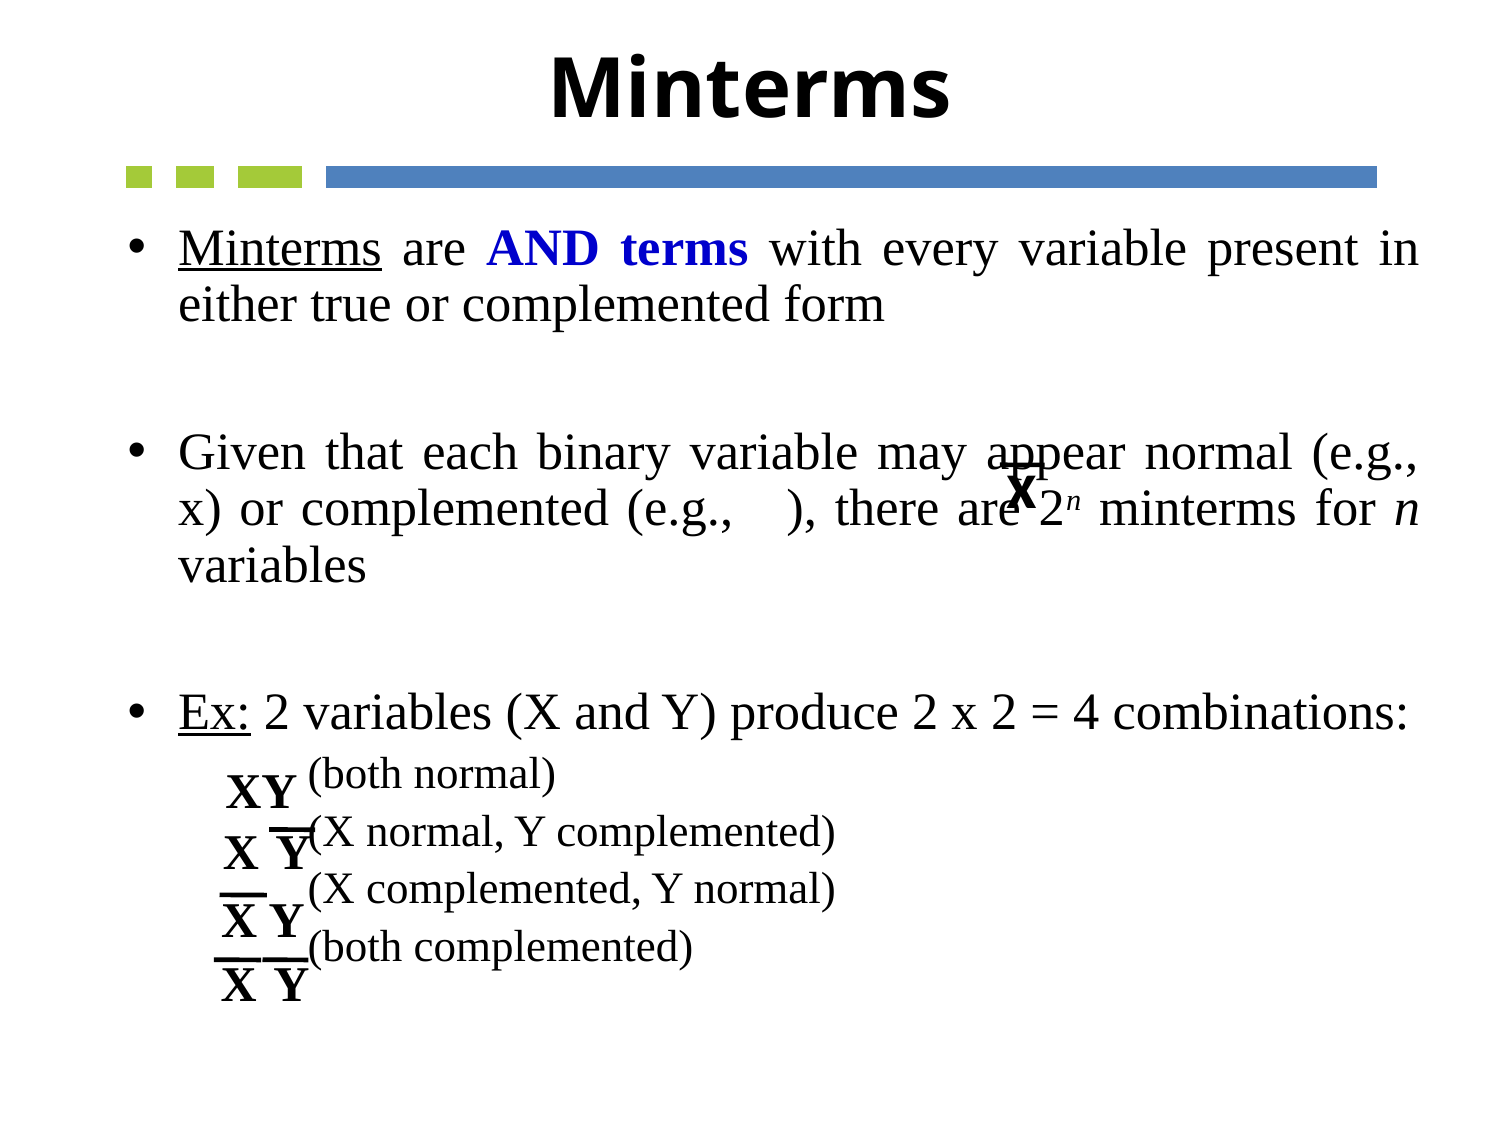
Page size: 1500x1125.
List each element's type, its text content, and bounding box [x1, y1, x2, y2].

text_box Y [273, 969, 310, 1012]
list Minterms are AND terms with every variable present in either true or complemented form Given that each binary variable may appear normal (e.g., x) or complemented (e.g., ), there are 2n minterms for n variables Ex: 2 variables (X and Y) produce 2 x 2 = 4 combinations: (both normal) (X normal, Y complemented) (X complemented, Y normal) (both complemented) [112, 212, 1436, 1038]
title Minterms [75, 5, 1425, 163]
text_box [213, 758, 316, 961]
text_box X [220, 969, 257, 1012]
text_box x [1006, 442, 1038, 523]
